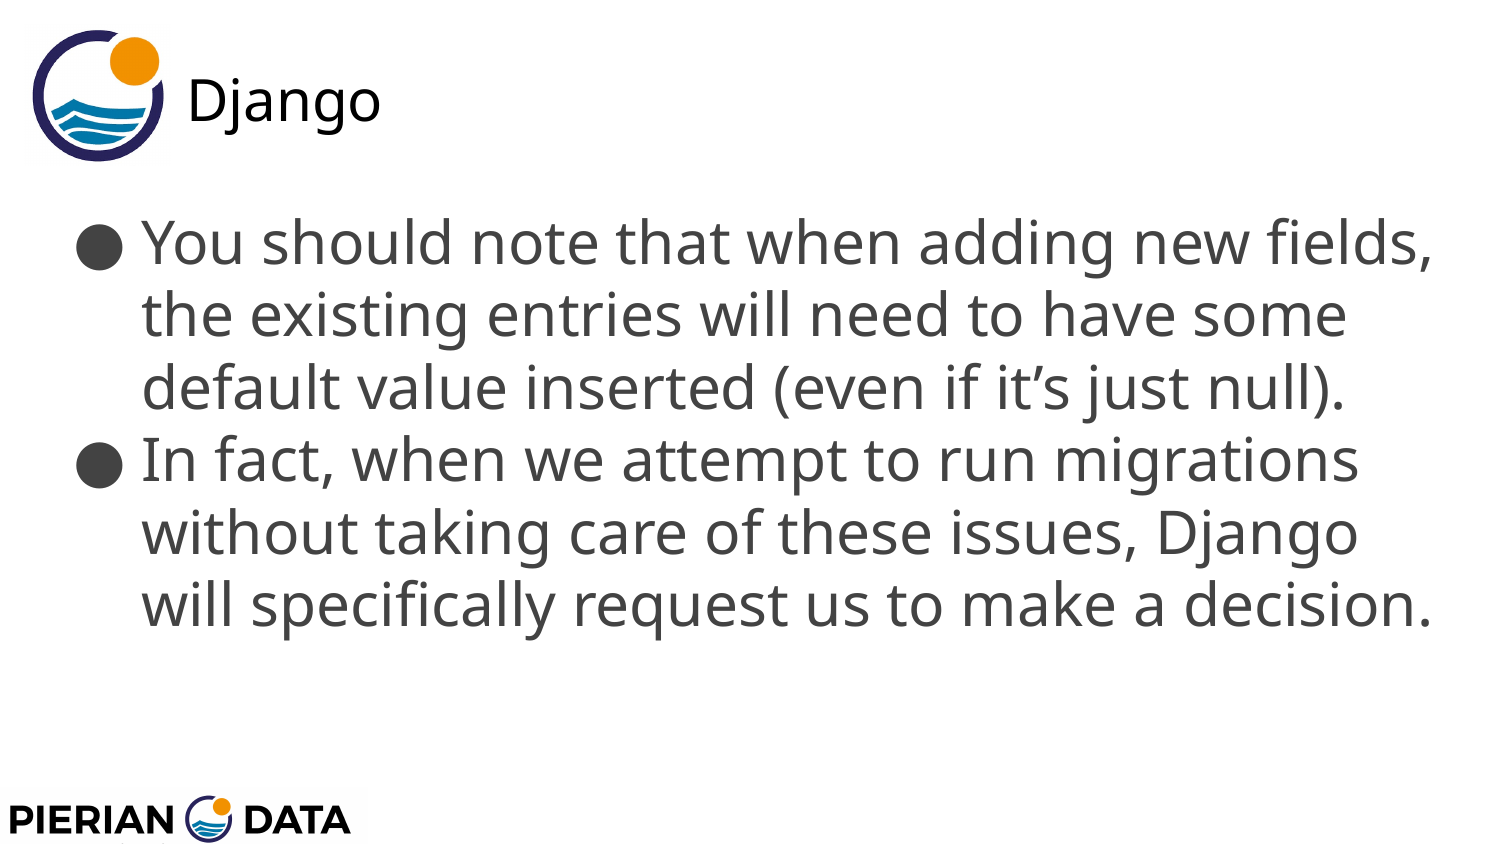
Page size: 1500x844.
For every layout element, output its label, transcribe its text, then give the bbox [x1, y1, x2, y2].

picture [24, 24, 172, 167]
list You should note that when adding new fields, the existing entries will need to have some default value inserted (even if it’s just null). In fact, when we attempt to run migrations without taking care of these issues, Django will specifically request us to make a decision. [51, 189, 1476, 750]
title Django [176, 48, 1449, 143]
picture [0, 787, 368, 844]
